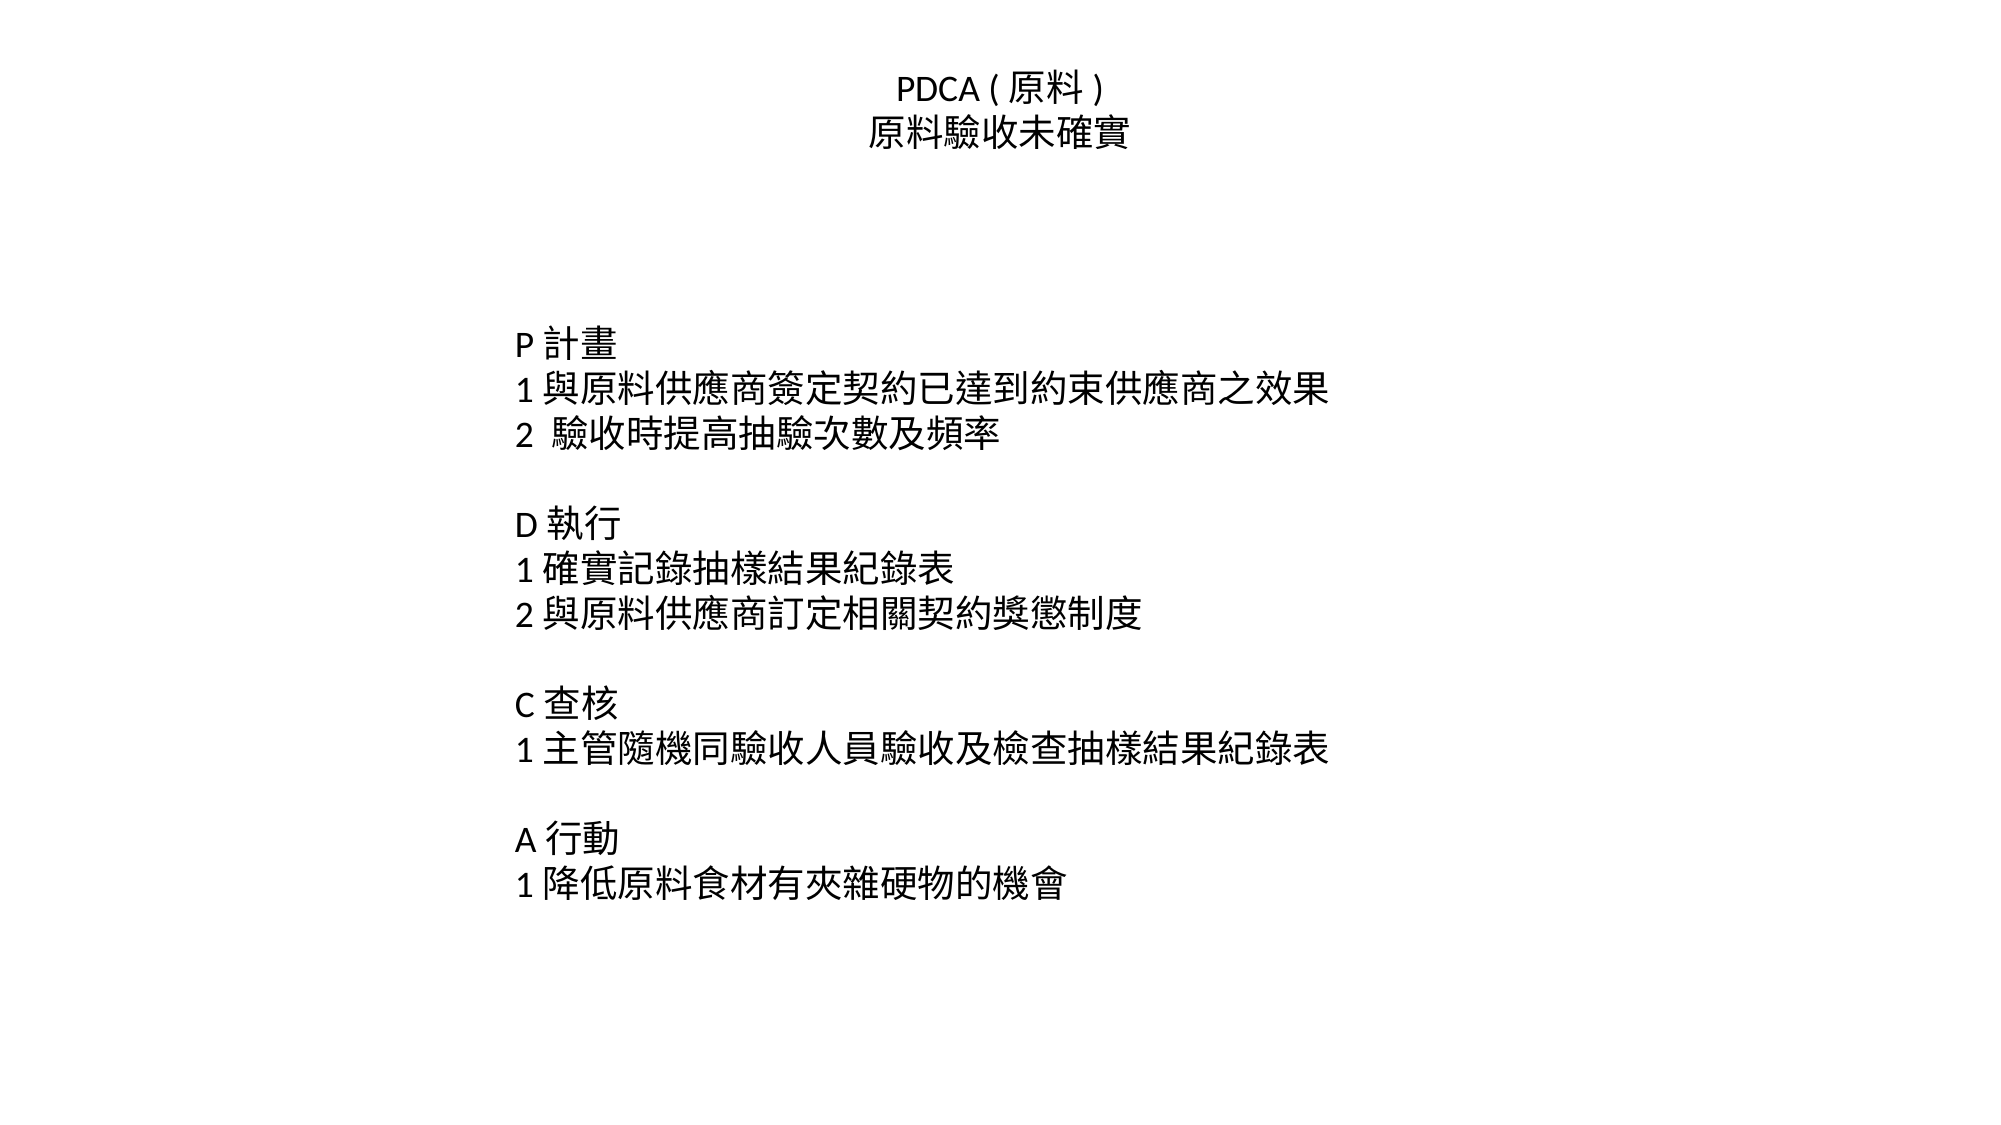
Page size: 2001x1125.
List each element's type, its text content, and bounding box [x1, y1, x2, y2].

text_box P計畫 1與原料供應商簽定契約已達到約束供應商之效果 2 驗收時提高抽驗次數及頻率 D執行 1確實記錄抽樣結果紀錄表 2與原料供應商訂定相關契約獎懲制度 C查核 1主管隨機同驗收人員驗收及檢查抽樣結果紀錄表 A行動 1降低原料食材有夾雜硬物的機會 [500, 312, 1500, 913]
text_box PDCA (原料) 原料驗收未確實 [853, 56, 1147, 161]
